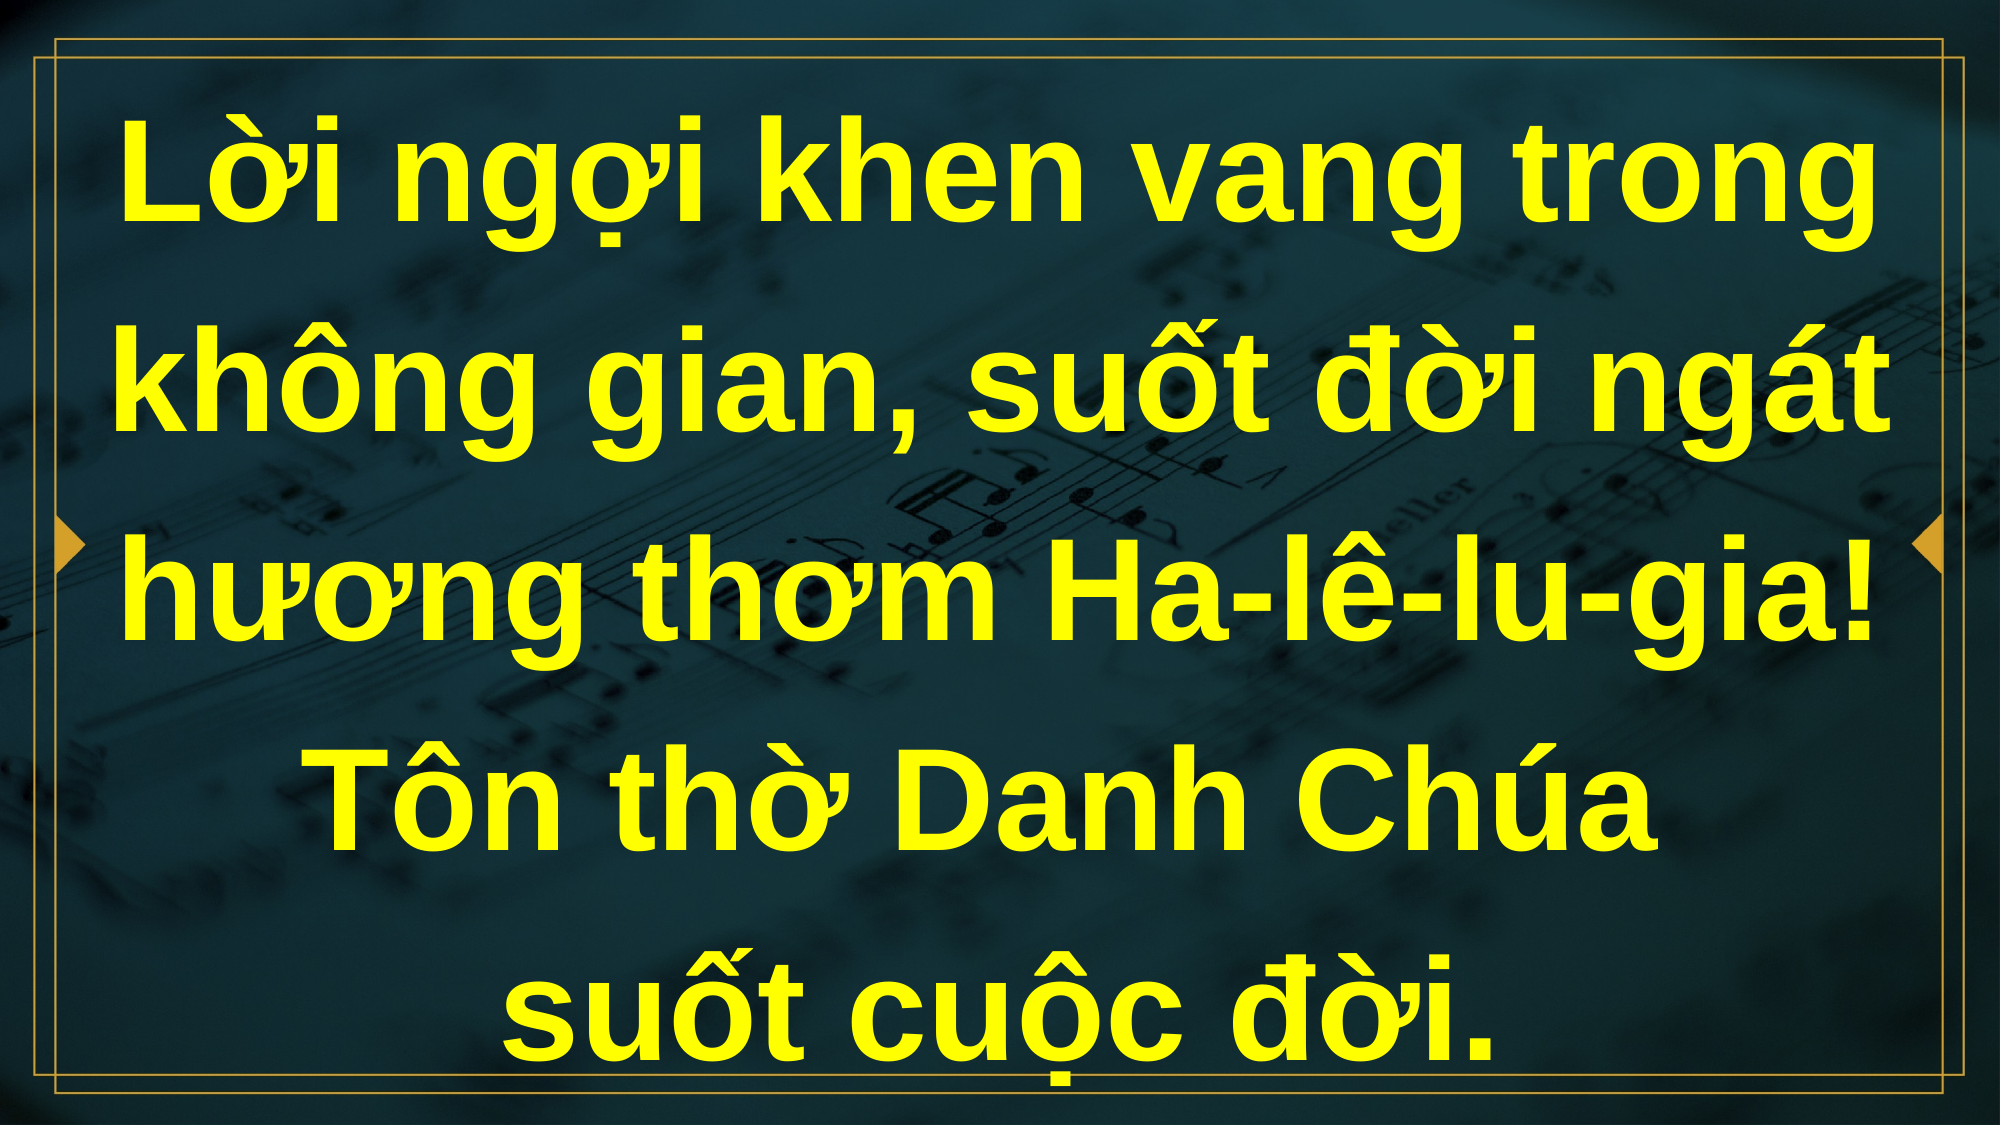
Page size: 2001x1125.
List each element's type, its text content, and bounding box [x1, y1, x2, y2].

title Lời ngợi khen vang trong không gian, suốt đời ngát hương thơm Ha-lê-lu-gia! Tôn thờ Danh Chúa suốt cuộc đời. [55, 53, 1945, 1077]
picture [0, 0, 2000, 1125]
